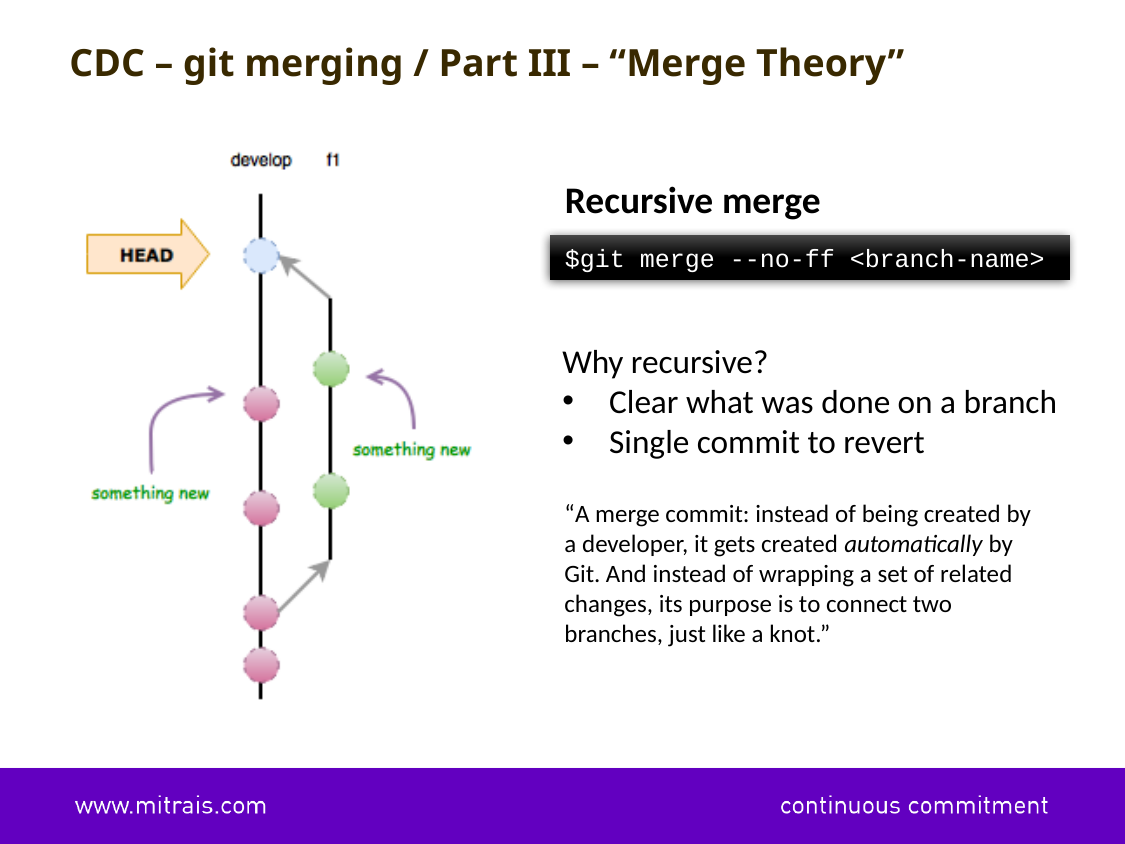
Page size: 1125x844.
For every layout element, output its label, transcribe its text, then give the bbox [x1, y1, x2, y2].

text_box “A merge commit: instead of being created by a developer, it gets created automatically by Git. And instead of wrapping a set of related changes, its purpose is to connect two branches, just like a knot.” [549, 490, 1059, 655]
text_box Why recursive? Clear what was done on a branch Single commit to revert [547, 333, 1073, 468]
text_box $git merge --no-ff <branch-name> [550, 235, 1070, 280]
text_box CDC – git merging / Part III – “Merge Theory” [54, 32, 1035, 92]
text_box Recursive merge [550, 168, 837, 229]
picture [0, 0, 1125, 844]
